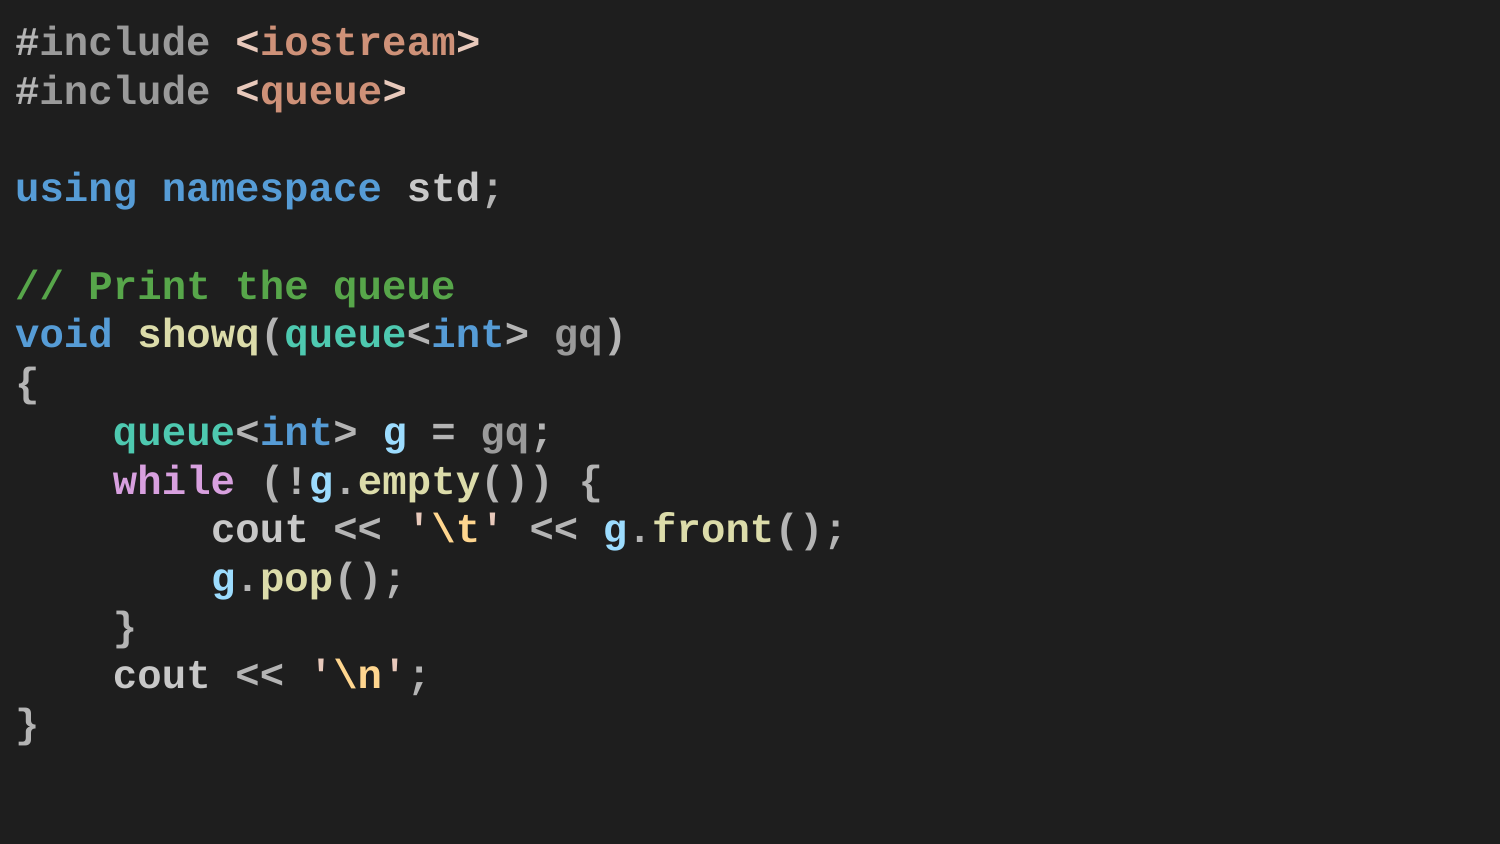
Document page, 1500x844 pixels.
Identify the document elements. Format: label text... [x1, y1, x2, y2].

text_box #include <iostream> #include <queue> using namespace std; // Print the queue void showq(queue<int> gq) { queue<int> g = gq; while (!g.empty()) { cout << '\t' << g.front(); g.pop(); } cout << '\n'; } [0, 0, 1500, 844]
